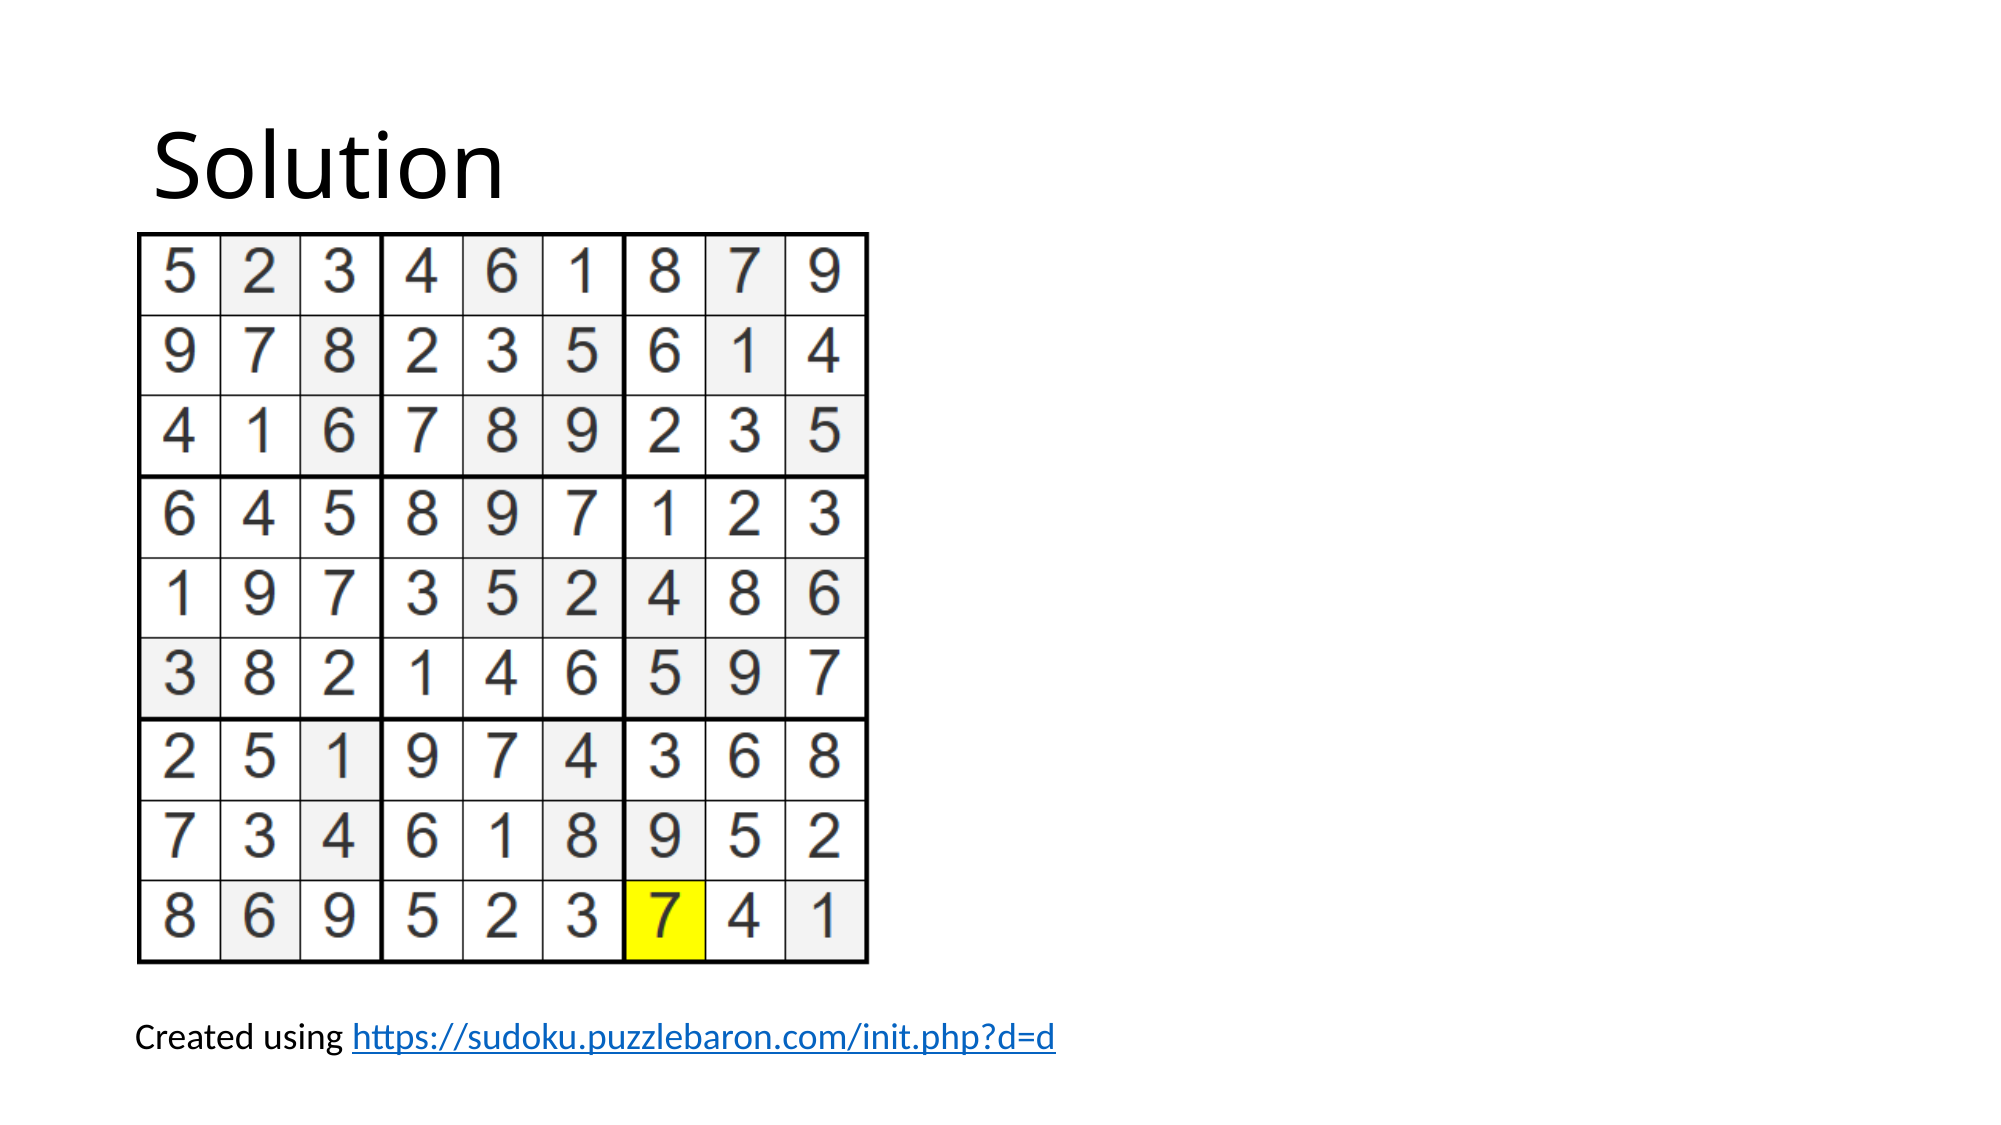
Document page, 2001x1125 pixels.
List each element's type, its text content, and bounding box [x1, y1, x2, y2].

text_box Created using https://sudoku.puzzlebaron.com/init.php?d=d [120, 1004, 1072, 1065]
picture [137, 232, 874, 966]
title Solution [137, 59, 1863, 278]
